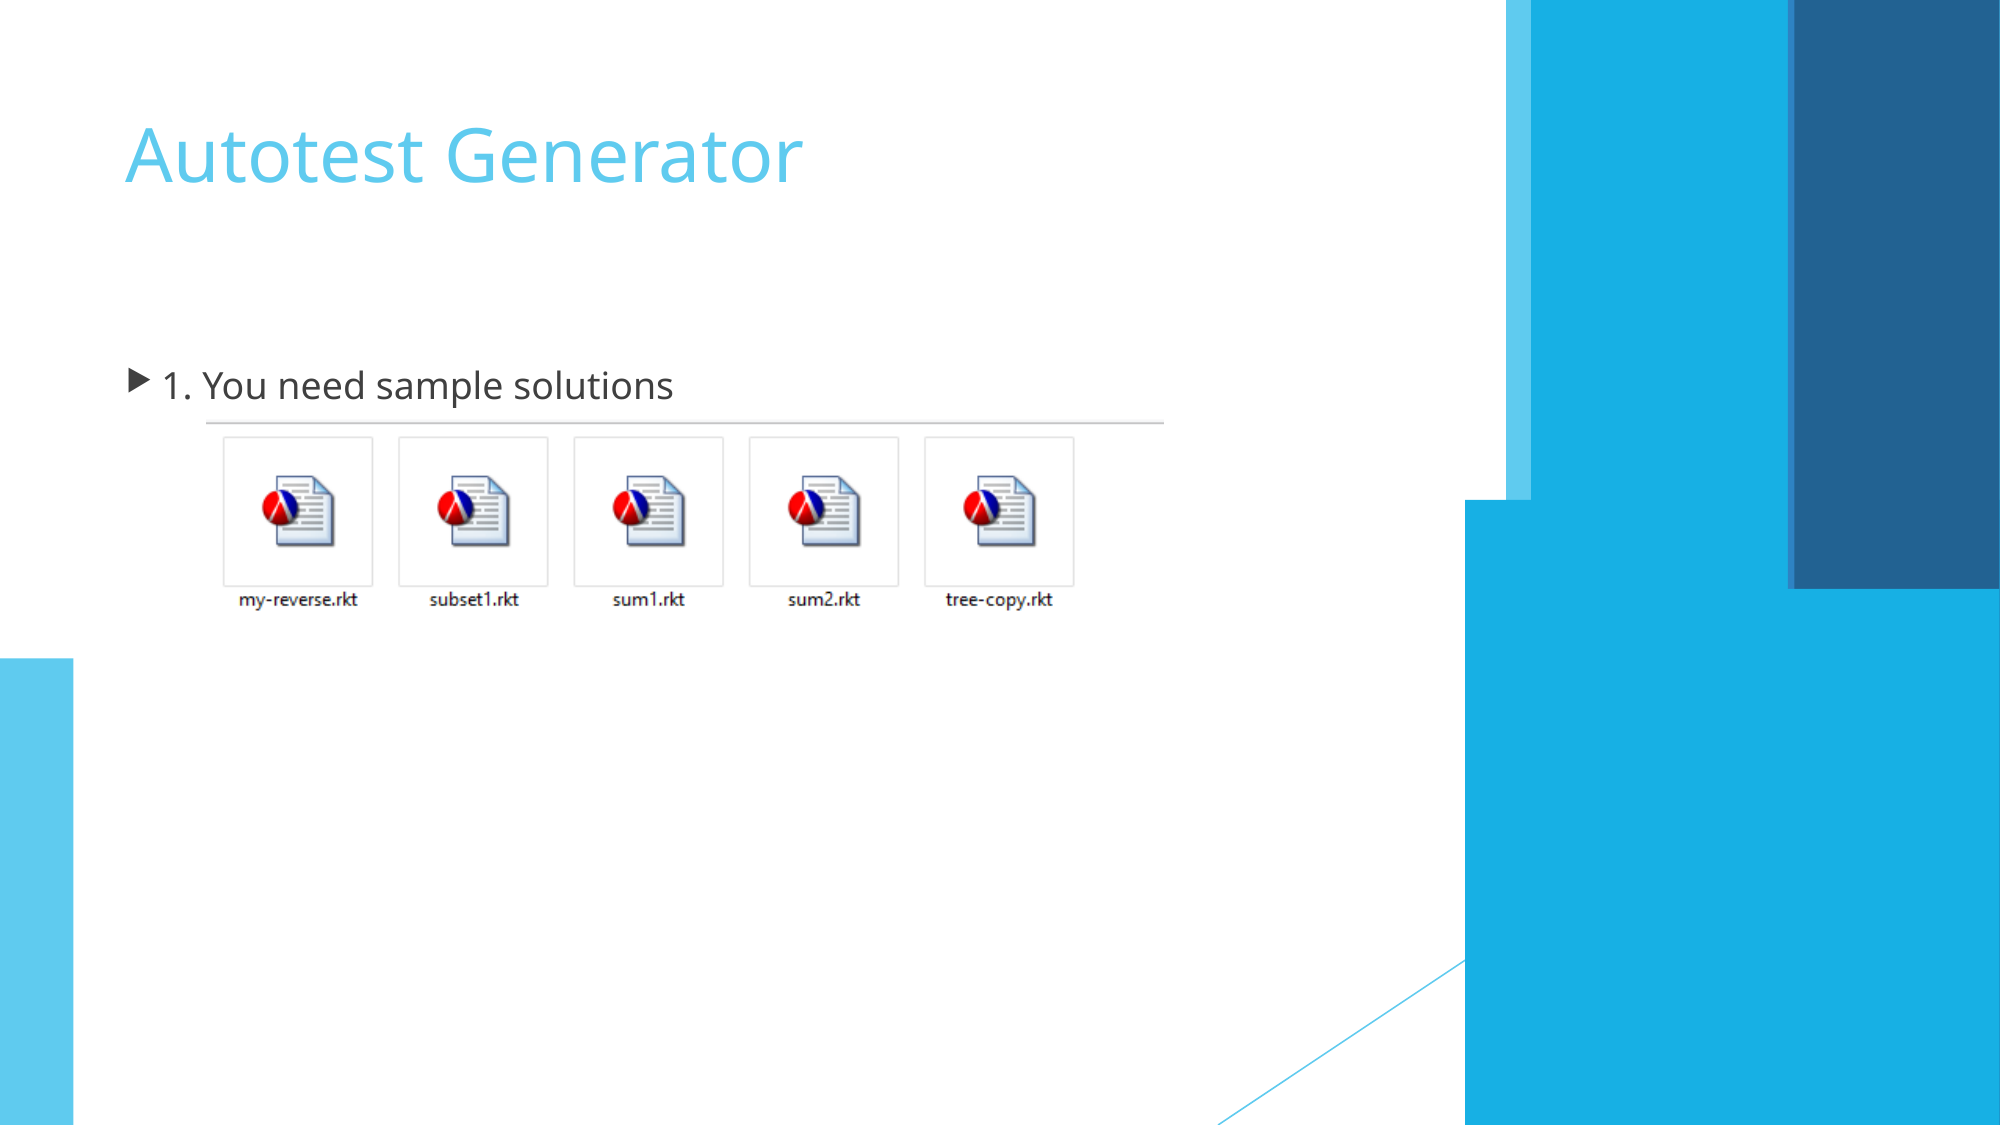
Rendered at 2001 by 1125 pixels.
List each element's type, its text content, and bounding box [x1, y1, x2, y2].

picture [206, 418, 1164, 629]
text_box Autotest Generator [111, 99, 1522, 317]
text_box 1. You need sample solutions [111, 354, 1522, 991]
